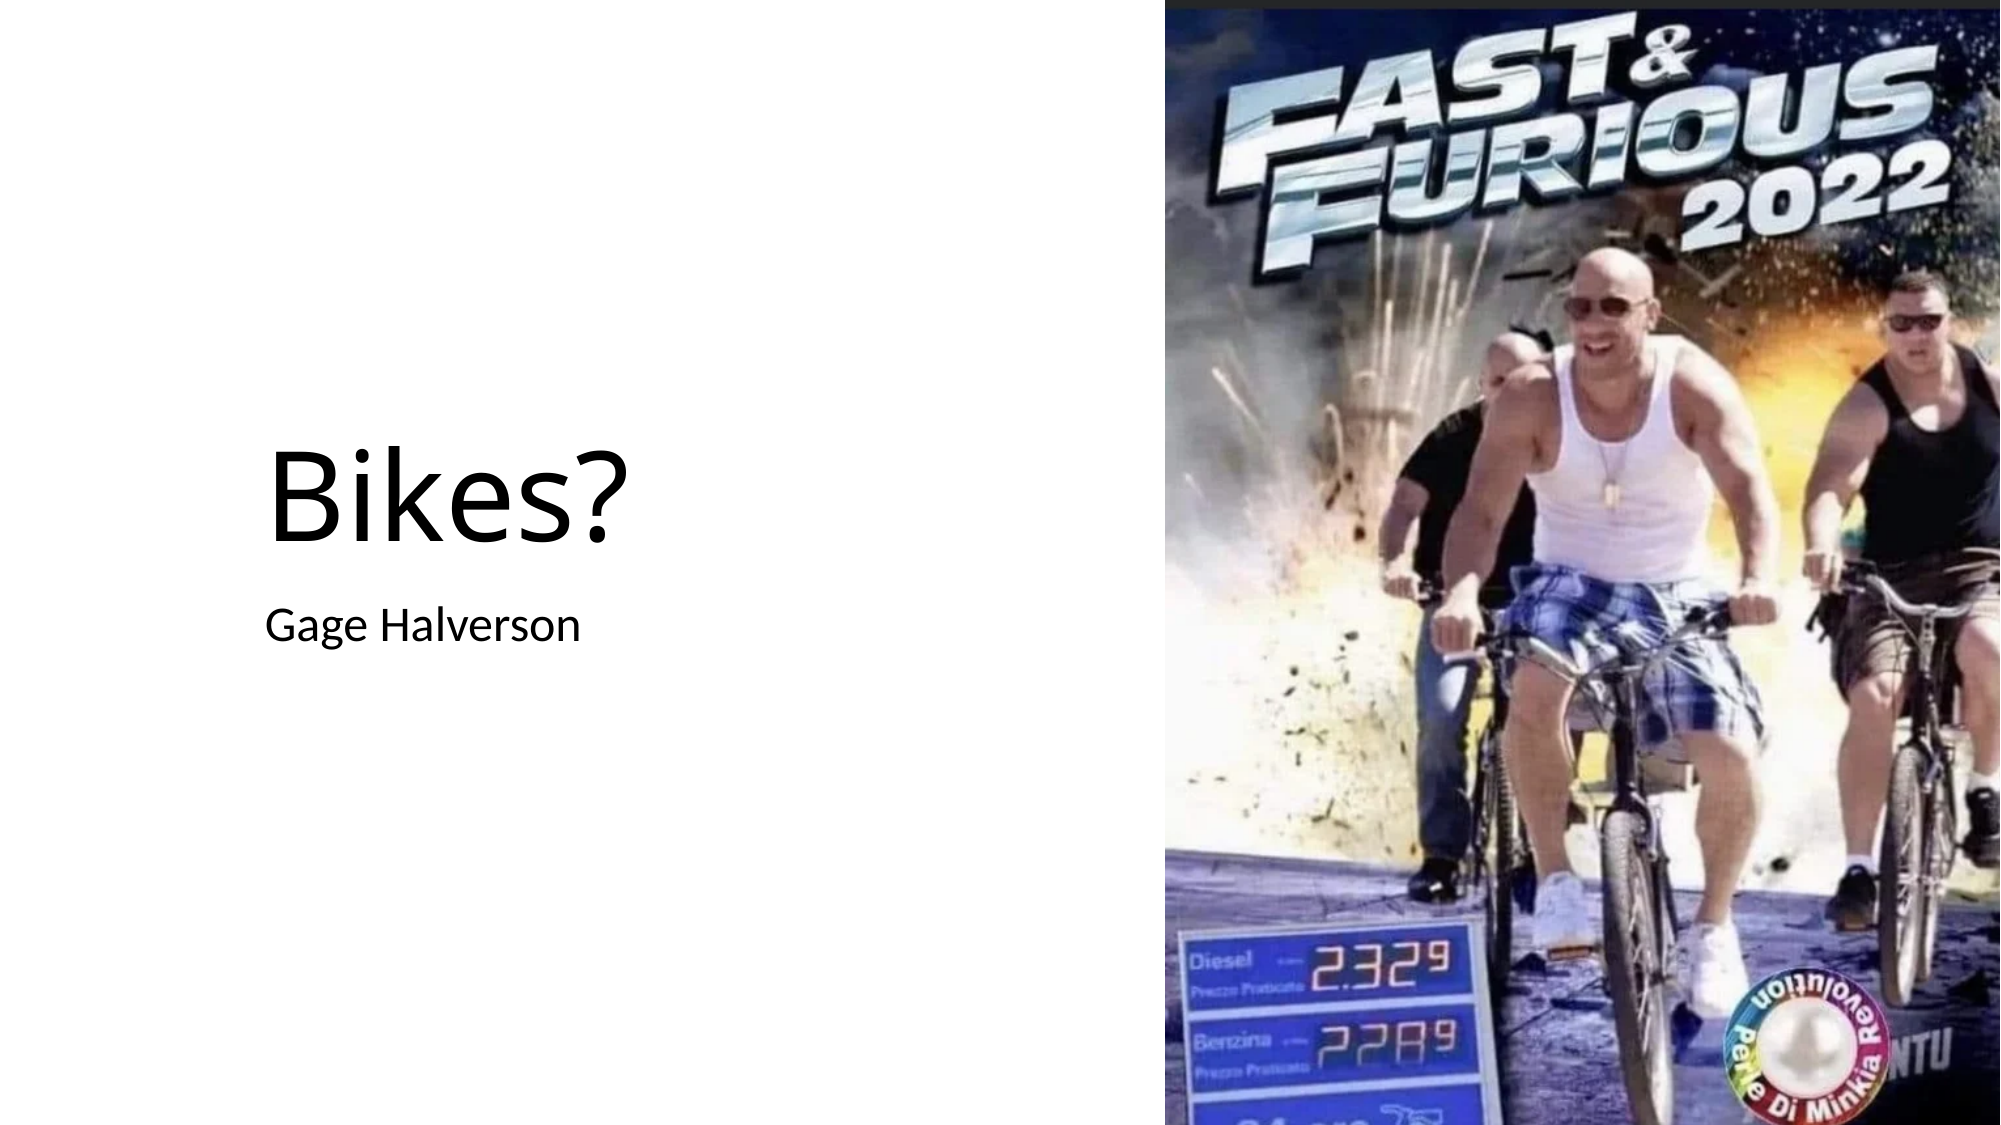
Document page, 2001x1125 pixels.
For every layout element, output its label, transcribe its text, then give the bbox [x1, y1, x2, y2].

title Bikes? [249, 184, 1165, 576]
subtitle Gage Halverson [249, 590, 1165, 863]
picture [1165, 0, 2000, 1125]
